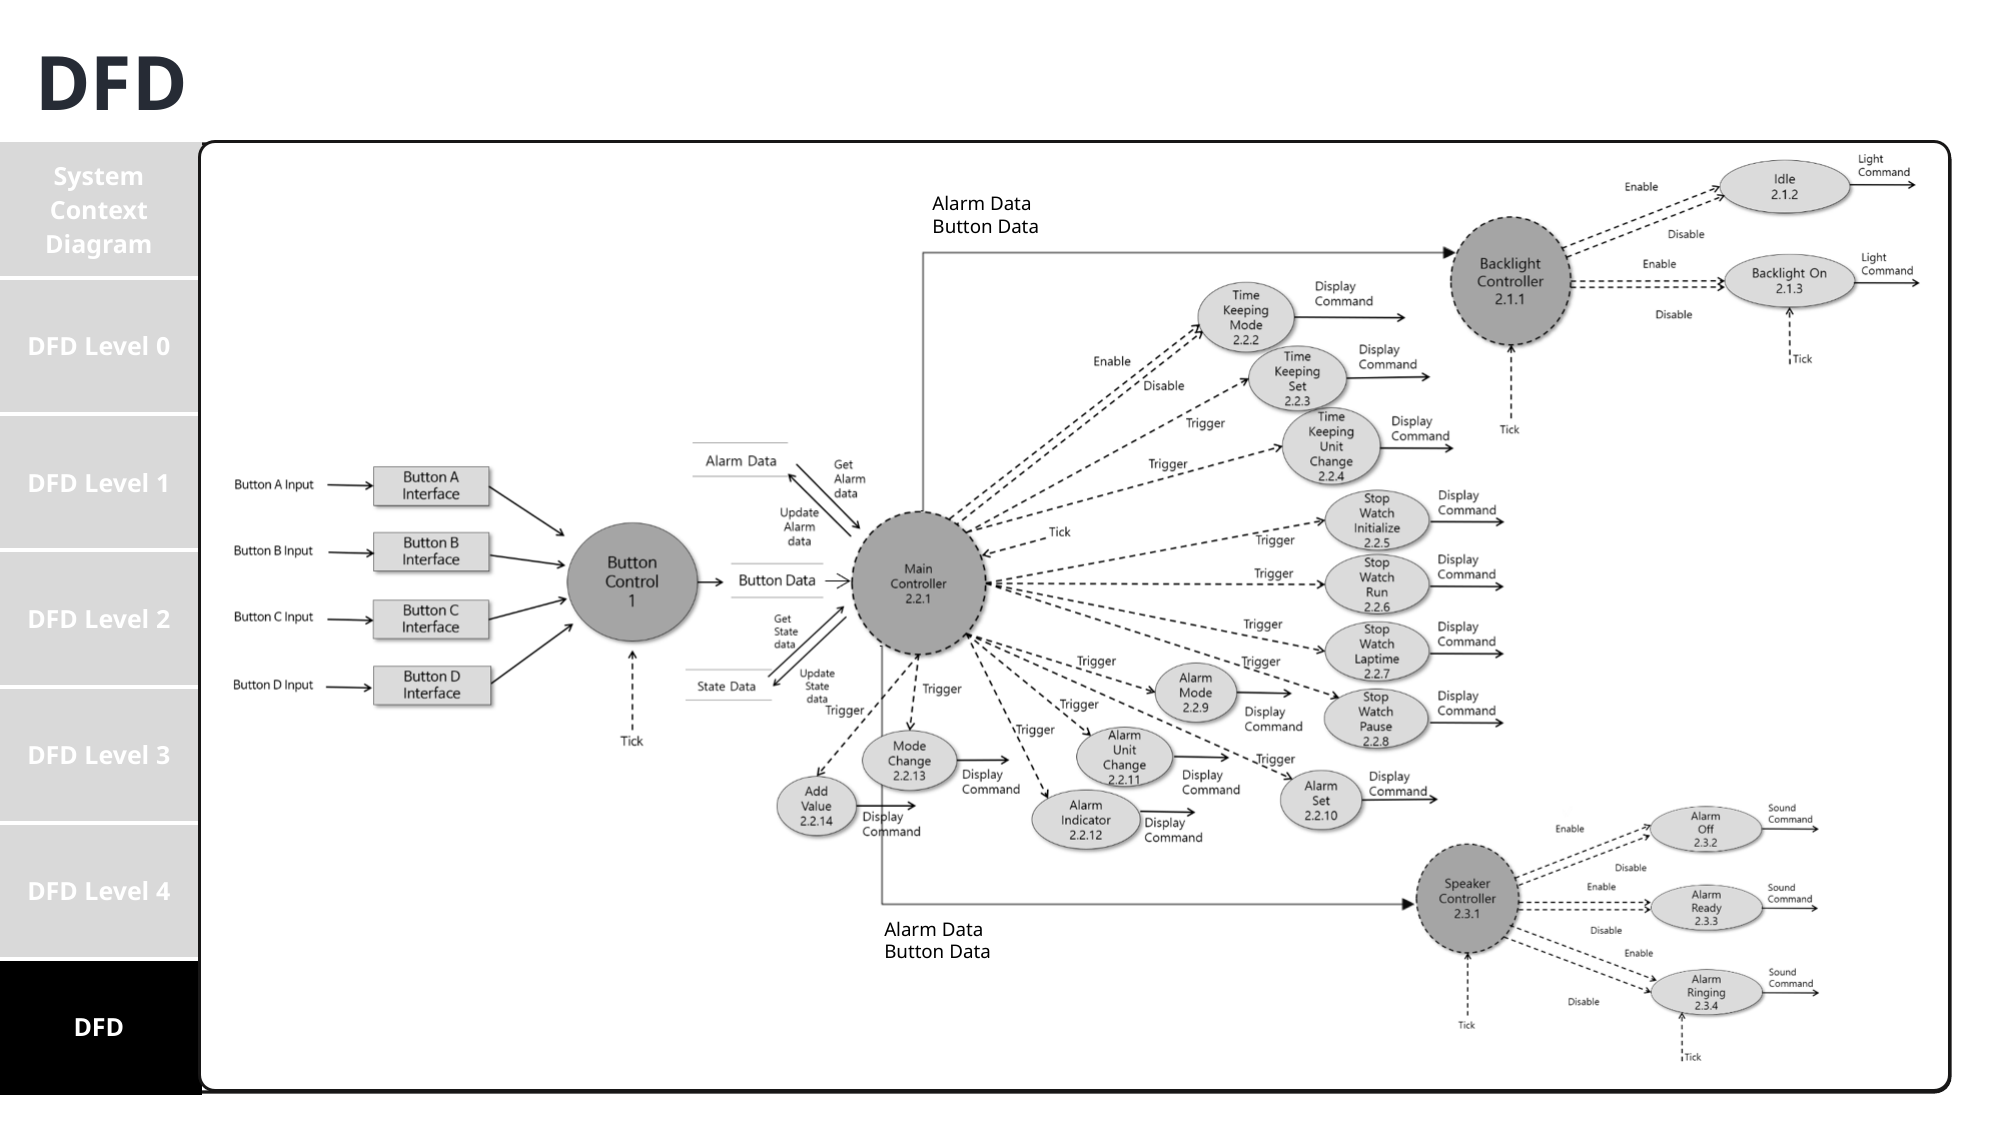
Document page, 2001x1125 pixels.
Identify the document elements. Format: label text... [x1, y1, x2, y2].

table_cell DFD Level 2 [0, 552, 198, 685]
table_cell DFD Level 3 [0, 689, 198, 821]
table_cell DFD Level 1 [0, 416, 198, 548]
picture [198, 140, 1951, 1092]
text_box DFD [1, 0, 2000, 133]
table_cell DFD [0, 961, 202, 1095]
table_cell DFD Level 4 [0, 825, 198, 957]
table_cell DFD Level 0 [0, 280, 198, 412]
table_header System Context Diagram [0, 142, 198, 276]
